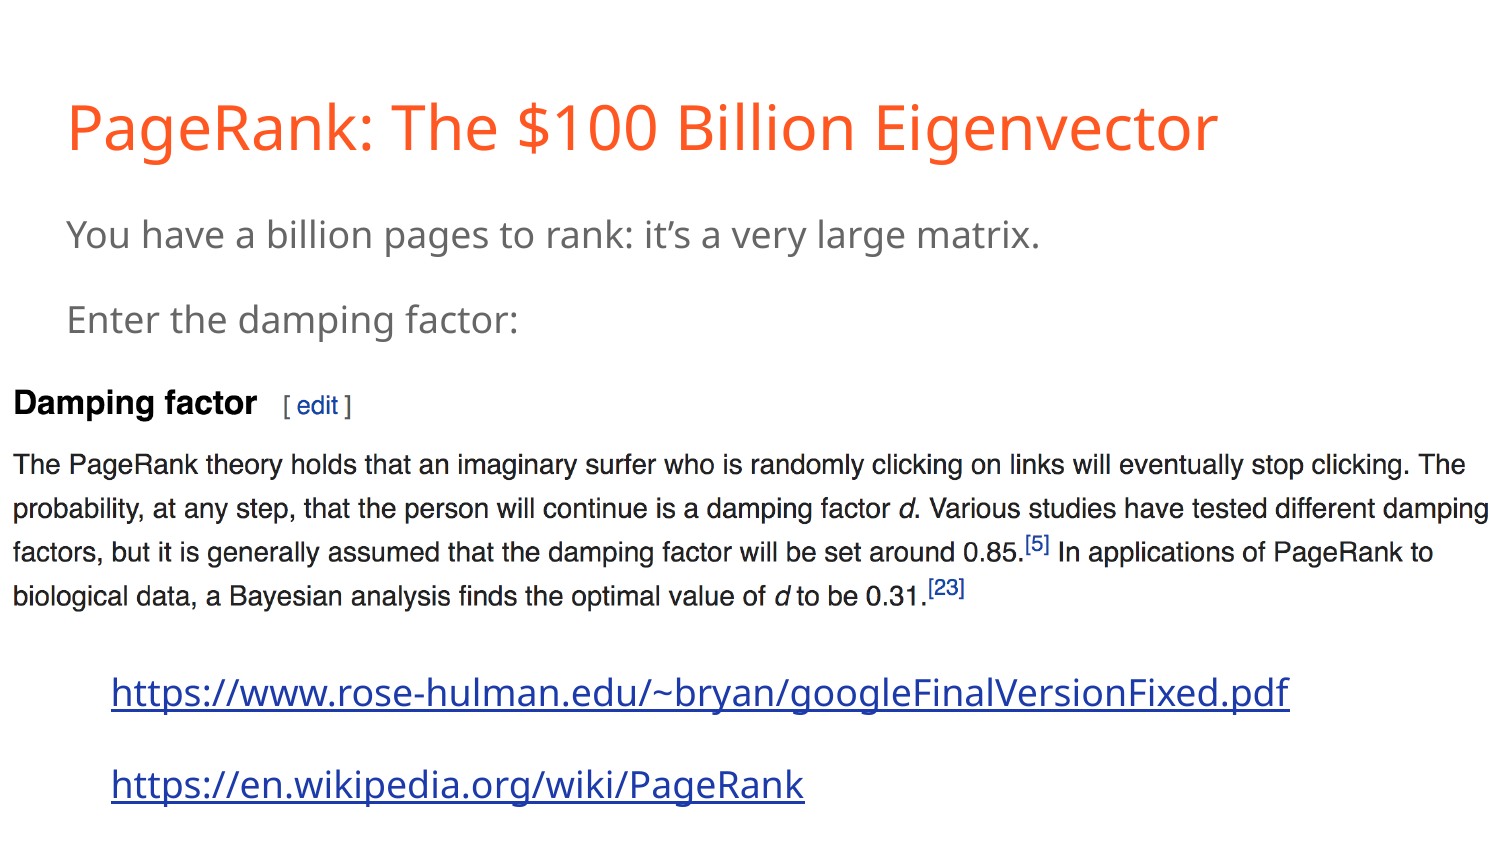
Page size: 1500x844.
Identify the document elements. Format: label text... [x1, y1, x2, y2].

picture [0, 374, 1500, 629]
list You have a billion pages to rank: it’s a very large matrix. Enter the damping factor: [51, 189, 1449, 373]
text_box https://www.rose-hulman.edu/~bryan/googleFinalVersionFixed.pdf https://en.wikipedia.org/wiki/PageRank [95, 646, 1449, 824]
list You have a billion pages to rank: it’s a very large matrix. Enter the damping factor: [51, 638, 1449, 750]
title PageRank: The $100 Billion Eigenvector [51, 72, 1449, 167]
